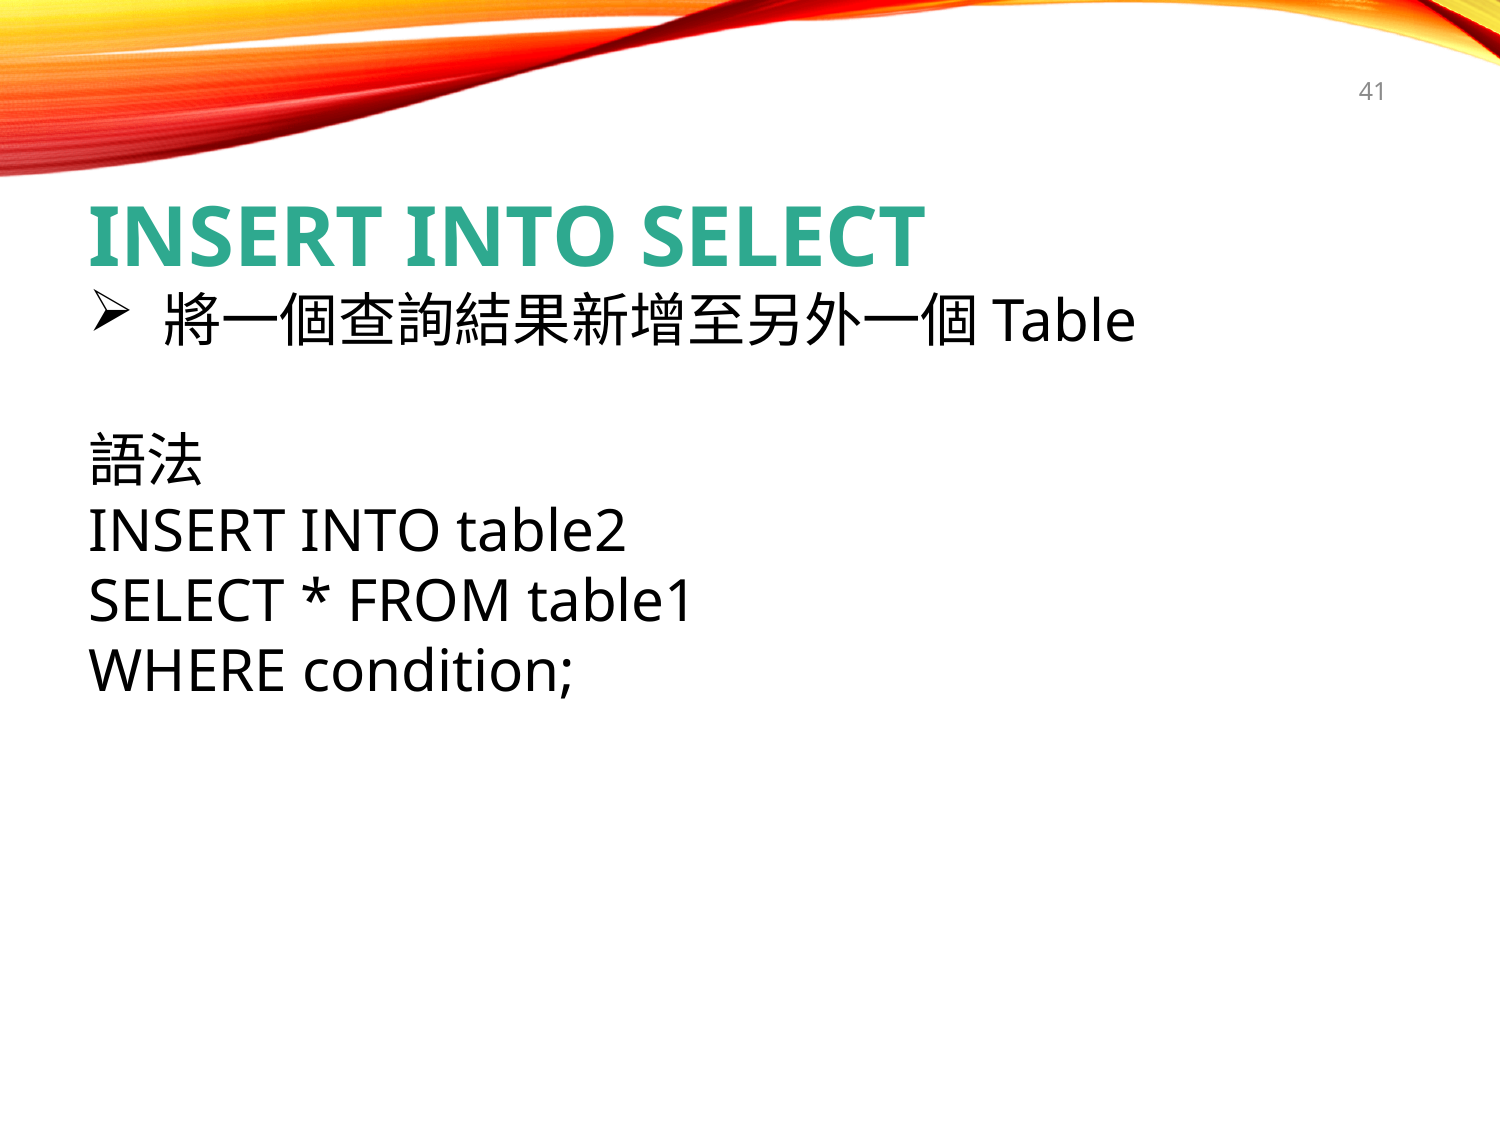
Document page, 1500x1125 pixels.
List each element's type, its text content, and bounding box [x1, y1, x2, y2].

picture [0, 0, 1500, 175]
slide_number 41 [1078, 62, 1403, 123]
text_box INSERT INTO SELECT 將一個查詢結果新增至另外一個Table 語法 INSERT INTO table2 SELECT * FROM table1 WHERE condition; [0, 175, 1500, 710]
